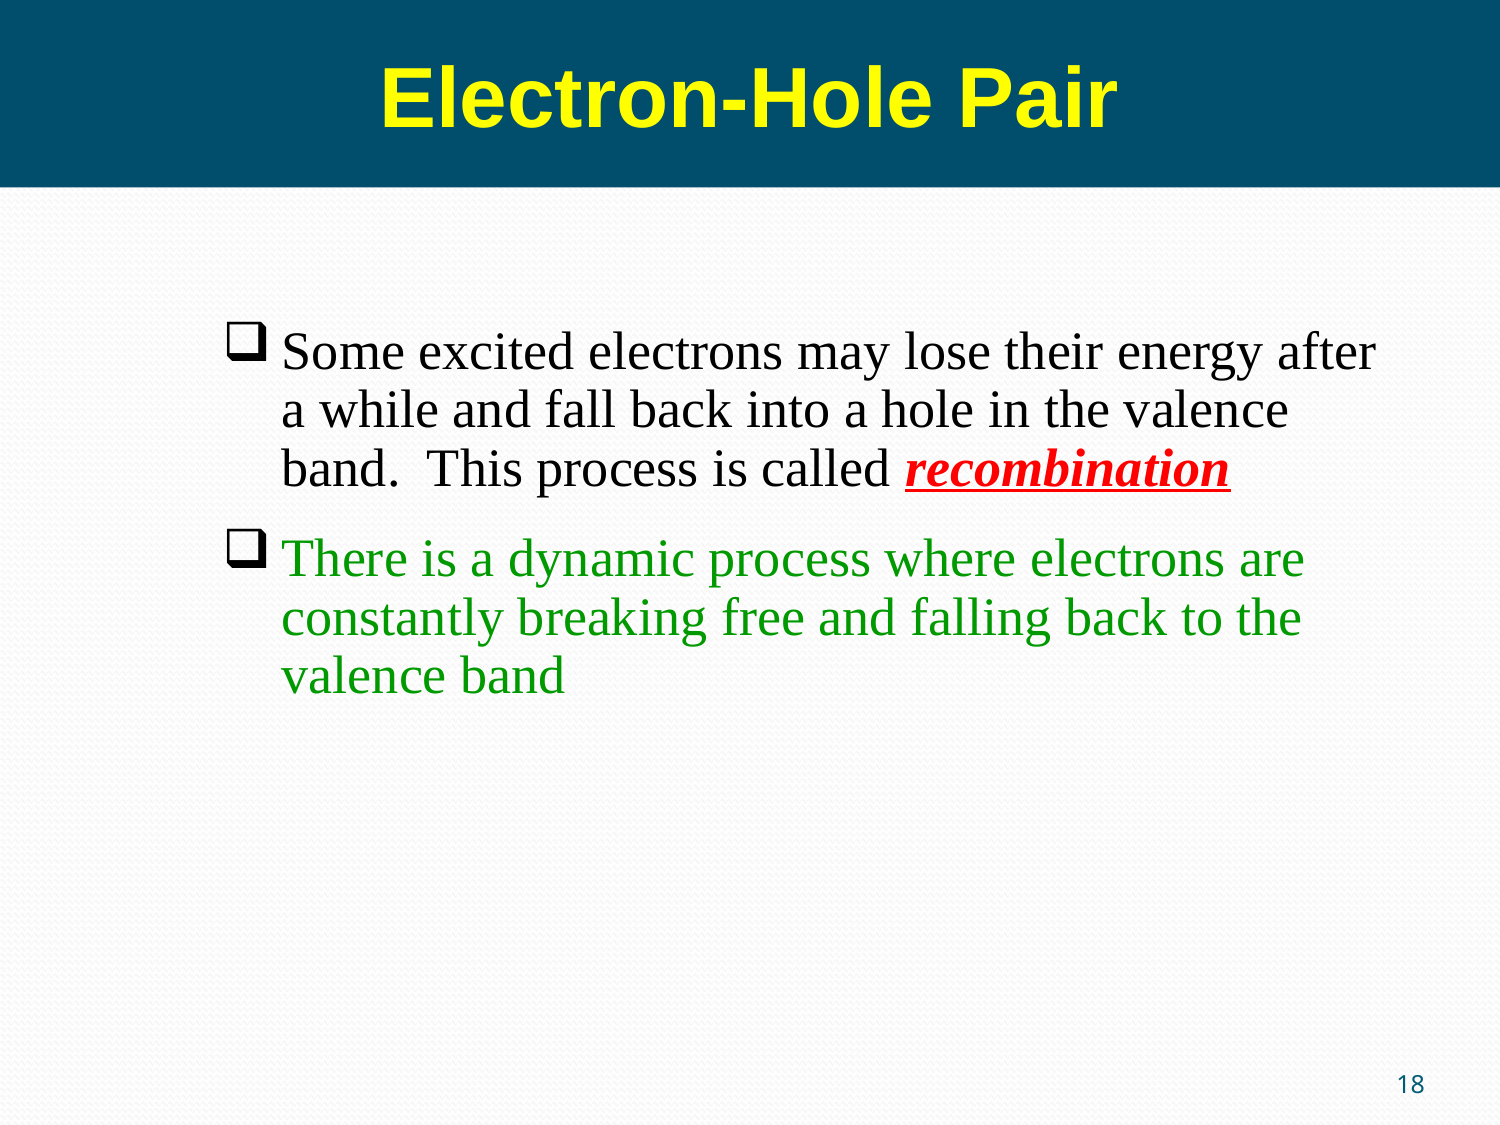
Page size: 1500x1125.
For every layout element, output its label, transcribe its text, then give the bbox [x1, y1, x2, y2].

text_box Electron-Hole Pair [0, 0, 1500, 188]
slide_number 18 [1299, 1042, 1425, 1103]
list Some excited electrons may lose their energy after a while and fall back into a hole in the valence band. This process is called recombination There is a dynamic process where electrons are constantly breaking free and falling back to the valence band [207, 314, 1403, 773]
